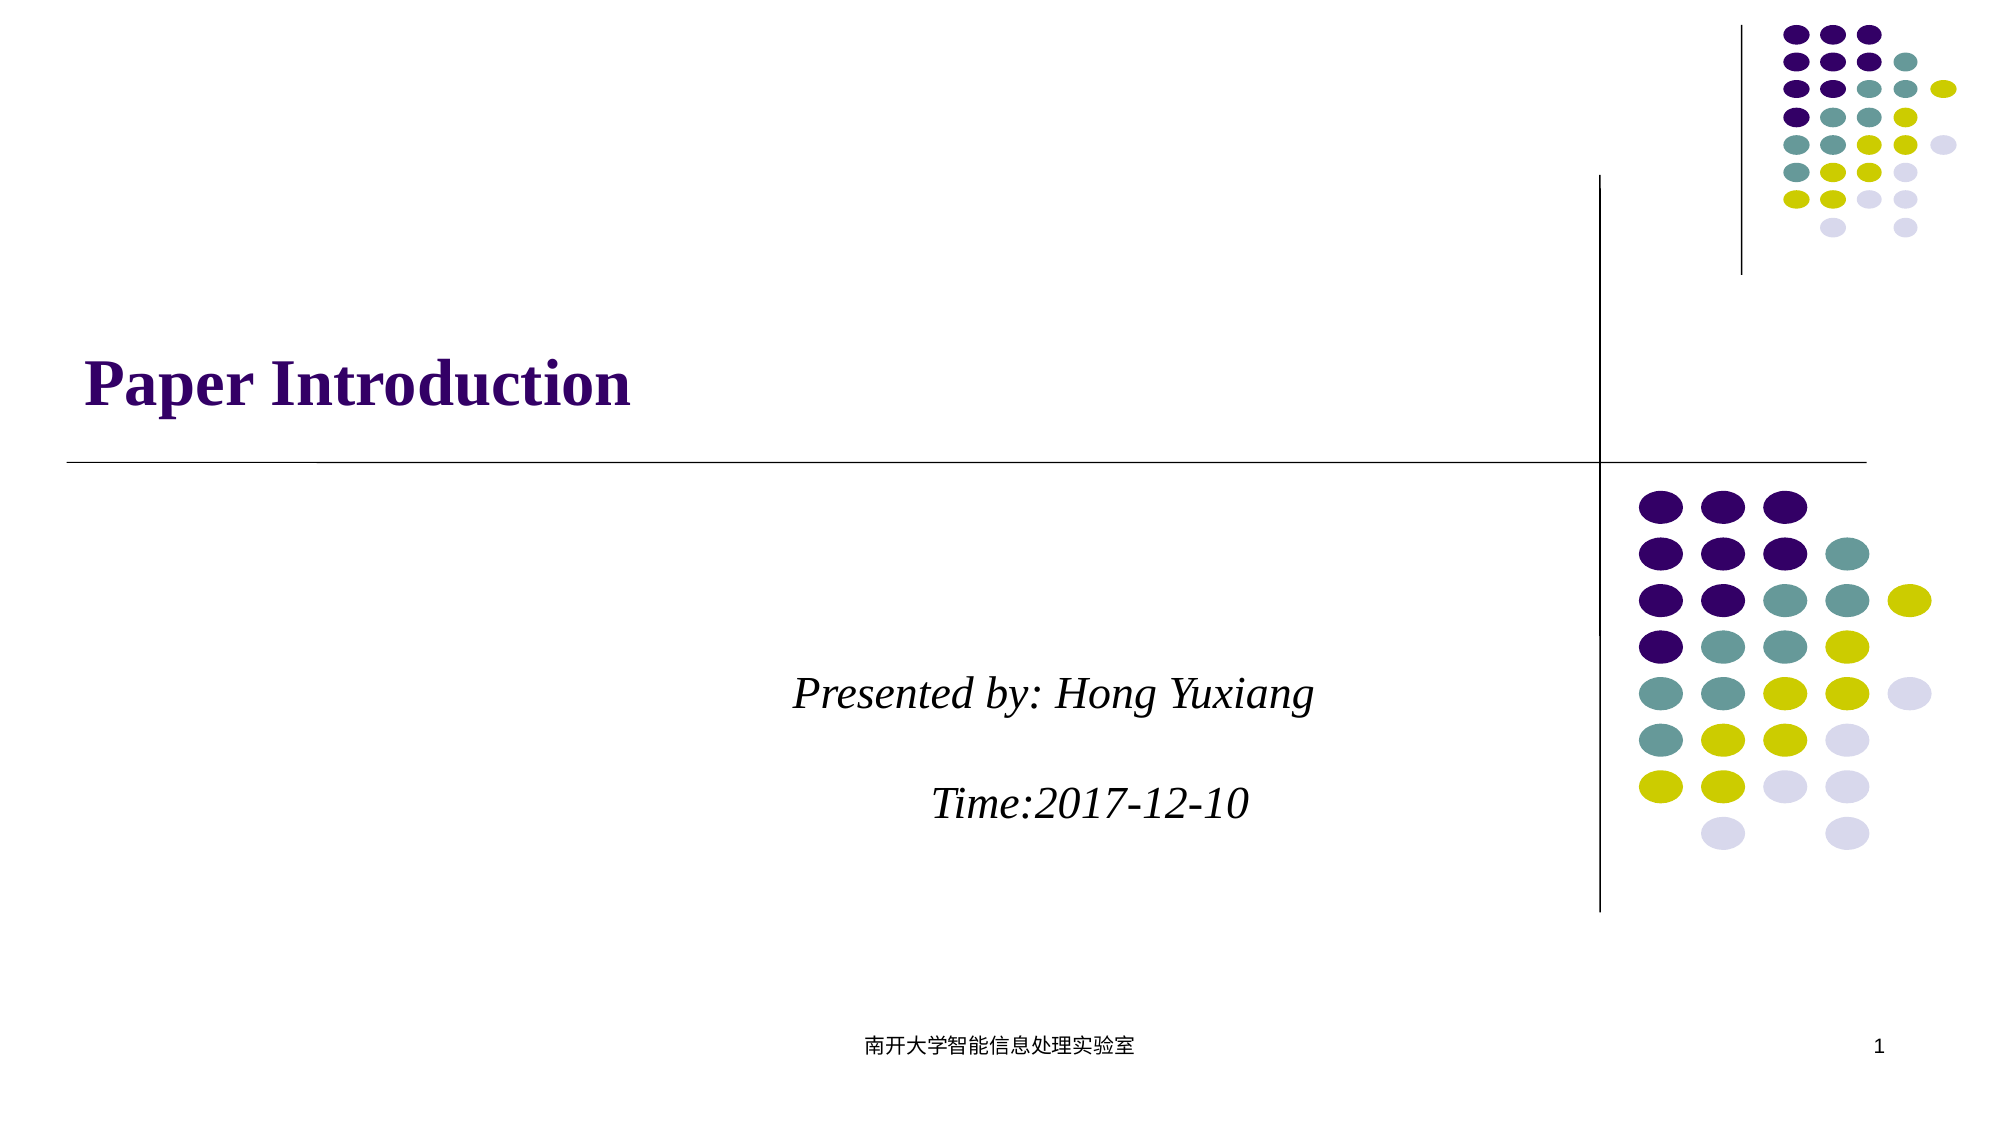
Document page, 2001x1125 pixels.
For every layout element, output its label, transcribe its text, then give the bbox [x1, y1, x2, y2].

title Paper Introduction [69, 76, 1553, 427]
text_box Presented by: Hong Yuxiang Time:2017-12-10 [777, 655, 1391, 836]
footer 南开大学智能信息处理实验室 [683, 1025, 1317, 1100]
slide_number 1 [1433, 1025, 1900, 1100]
